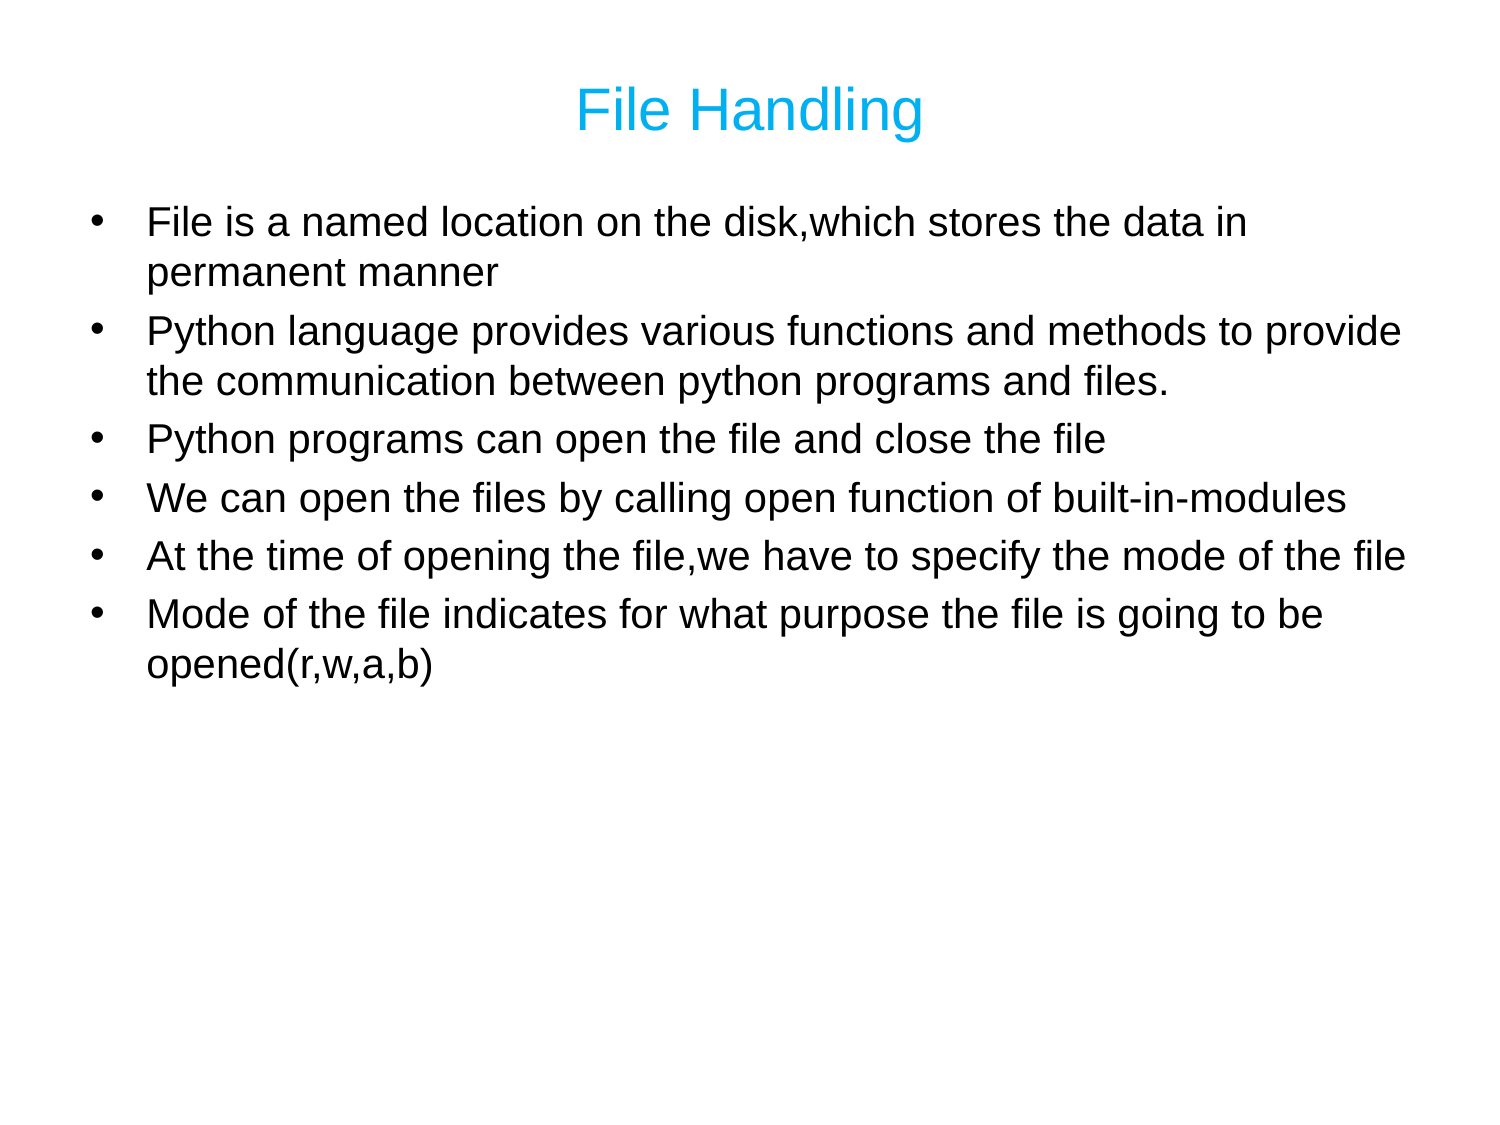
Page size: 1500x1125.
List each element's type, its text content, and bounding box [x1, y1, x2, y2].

list File is a named location on the disk,which stores the data in permanent manner Python language provides various functions and methods to provide the communication between python programs and files. Python programs can open the file and close the file We can open the files by calling open function of built-in-modules At the time of opening the file,we have to specify the mode of the file Mode of the file indicates for what purpose the file is going to be opened(r,w,a,b) [75, 187, 1425, 1005]
title File Handling [75, 62, 1425, 150]
